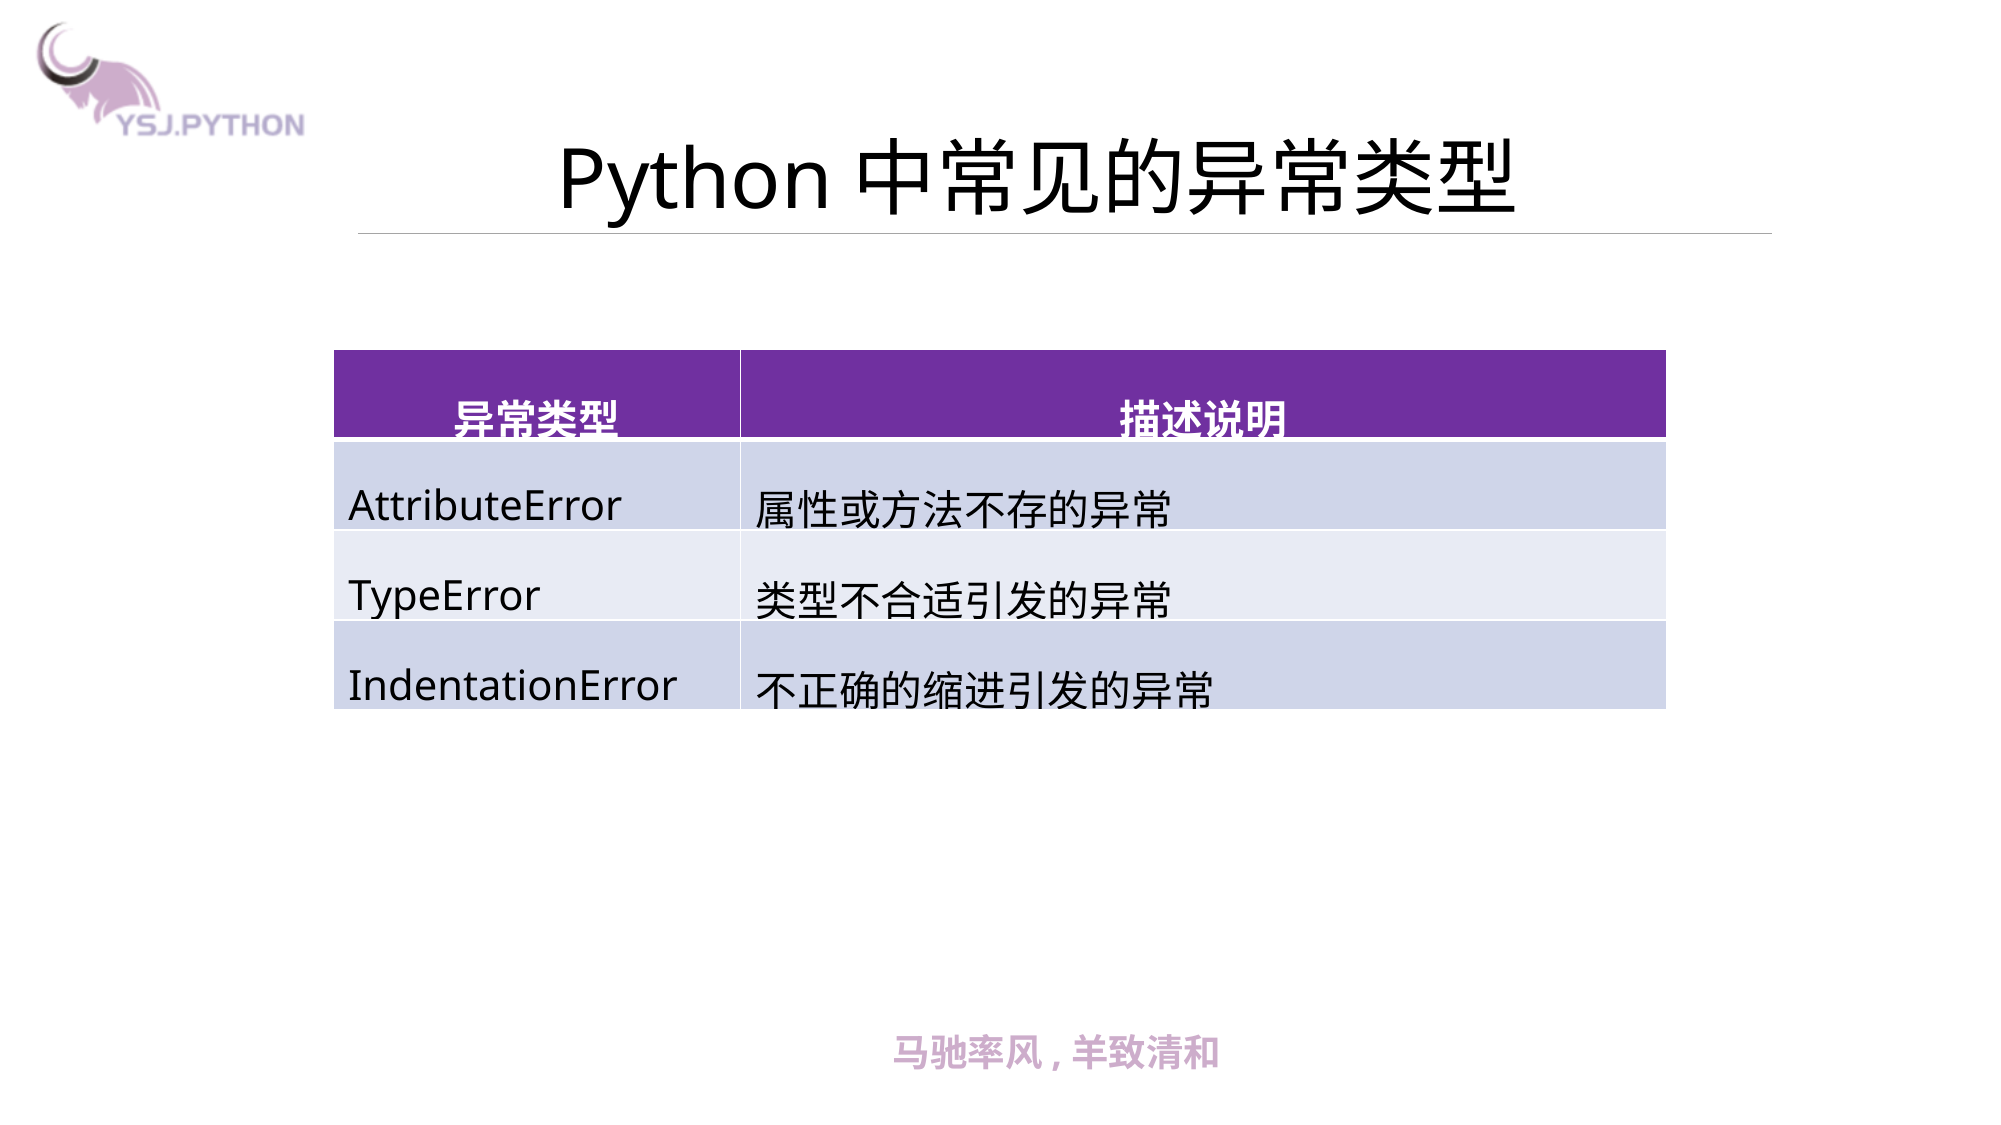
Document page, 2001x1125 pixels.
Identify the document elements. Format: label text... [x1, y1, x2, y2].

table_cell AttributeError [334, 442, 740, 529]
table_cell TypeError [334, 531, 740, 619]
text_box Python中常见的异常类型 [542, 117, 1534, 233]
table_header 描述说明 [741, 350, 1666, 437]
table_cell 类型不合适引发的异常 [741, 531, 1666, 619]
table_cell IndentationError [334, 621, 740, 709]
table_header 异常类型 [334, 350, 740, 437]
picture [0, 0, 346, 159]
table_cell 属性或方法不存的异常 [741, 442, 1666, 529]
text_box 马驰率风,羊致清和 [877, 1021, 1305, 1082]
table_cell 不正确的缩进引发的异常 [741, 621, 1666, 709]
